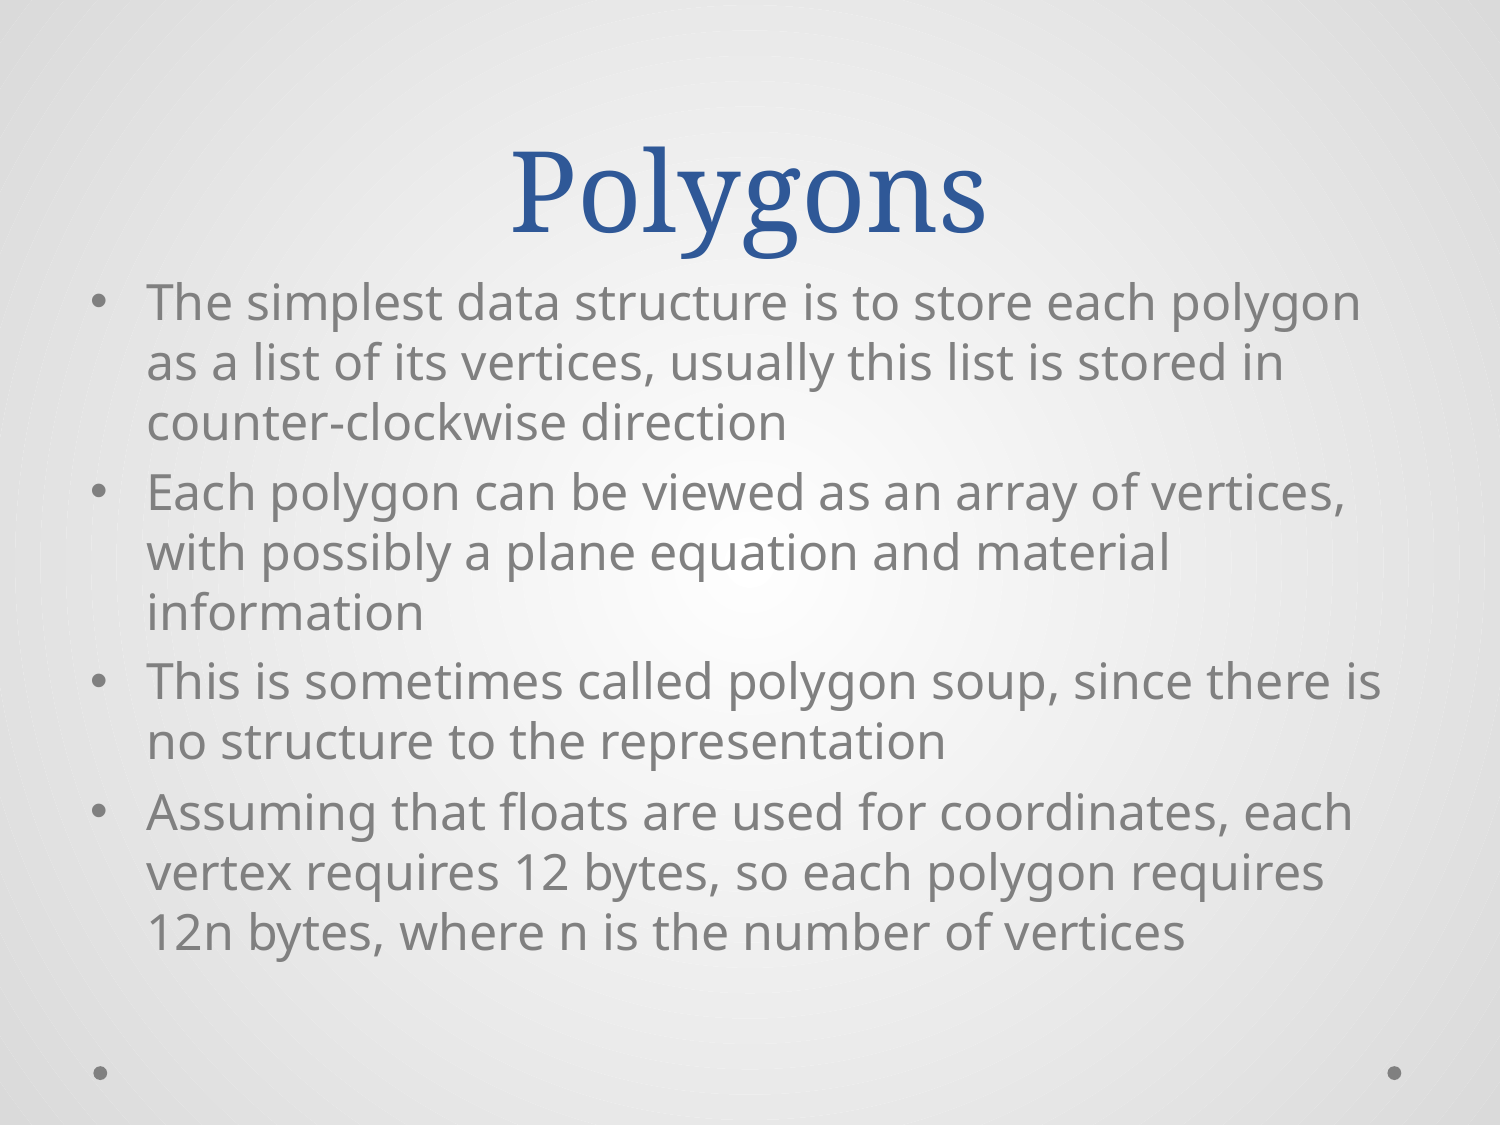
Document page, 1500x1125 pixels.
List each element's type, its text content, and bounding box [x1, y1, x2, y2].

title Polygons [75, 0, 1425, 262]
list The simplest data structure is to store each polygon as a list of its vertices, usually this list is stored in counter-clockwise direction Each polygon can be viewed as an array of vertices, with possibly a plane equation and material information This is sometimes called polygon soup, since there is no structure to the representation Assuming that floats are used for coordinates, each vertex requires 12 bytes, so each polygon requires 12n bytes, where n is the number of vertices [75, 262, 1425, 1005]
